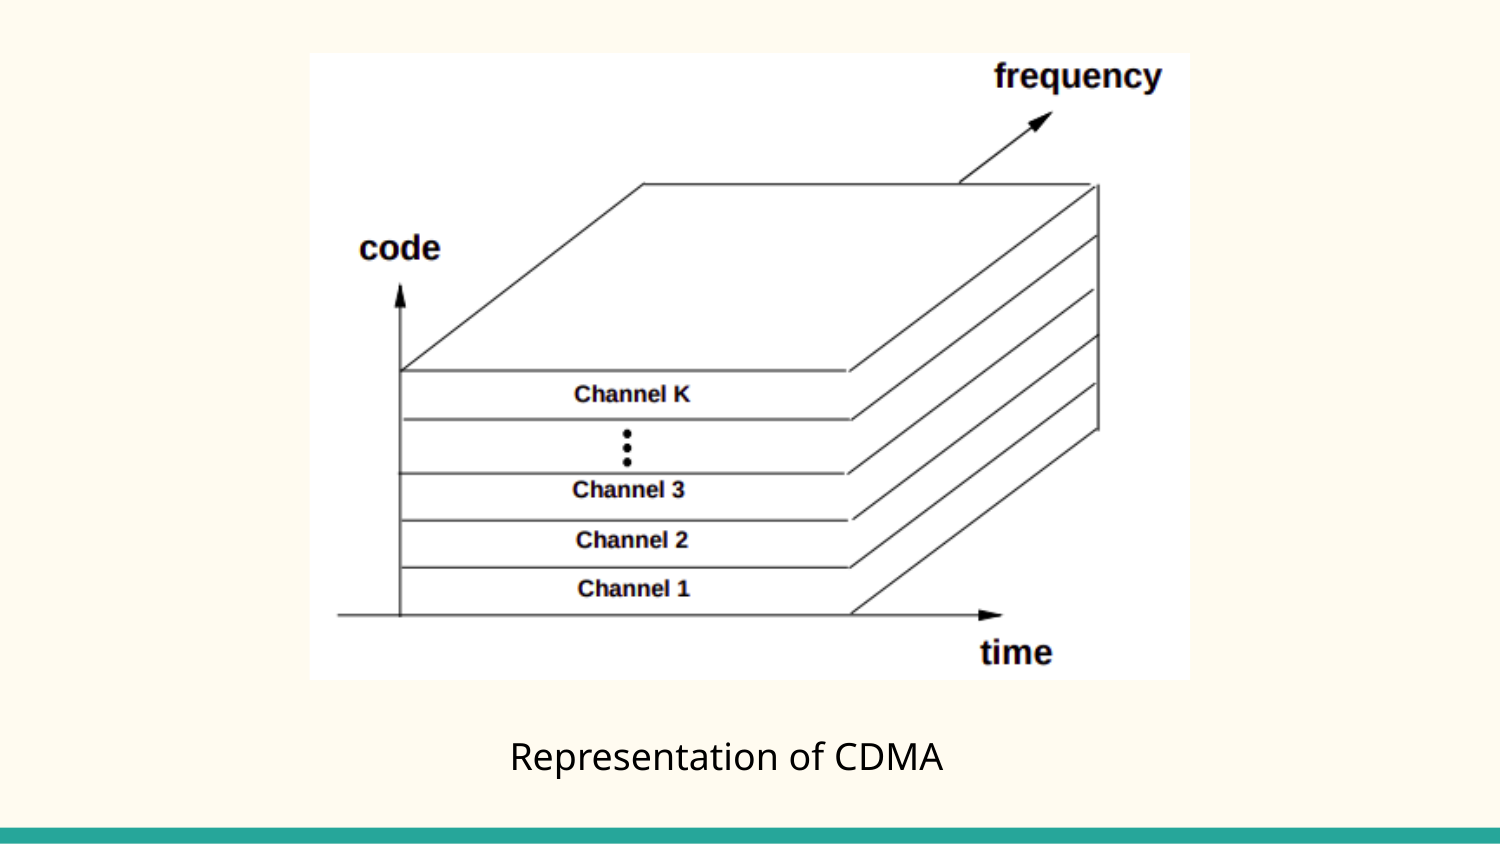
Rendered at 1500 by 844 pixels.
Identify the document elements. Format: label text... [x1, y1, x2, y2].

text_box Representation of CDMA [320, 717, 1133, 793]
picture [309, 53, 1191, 680]
